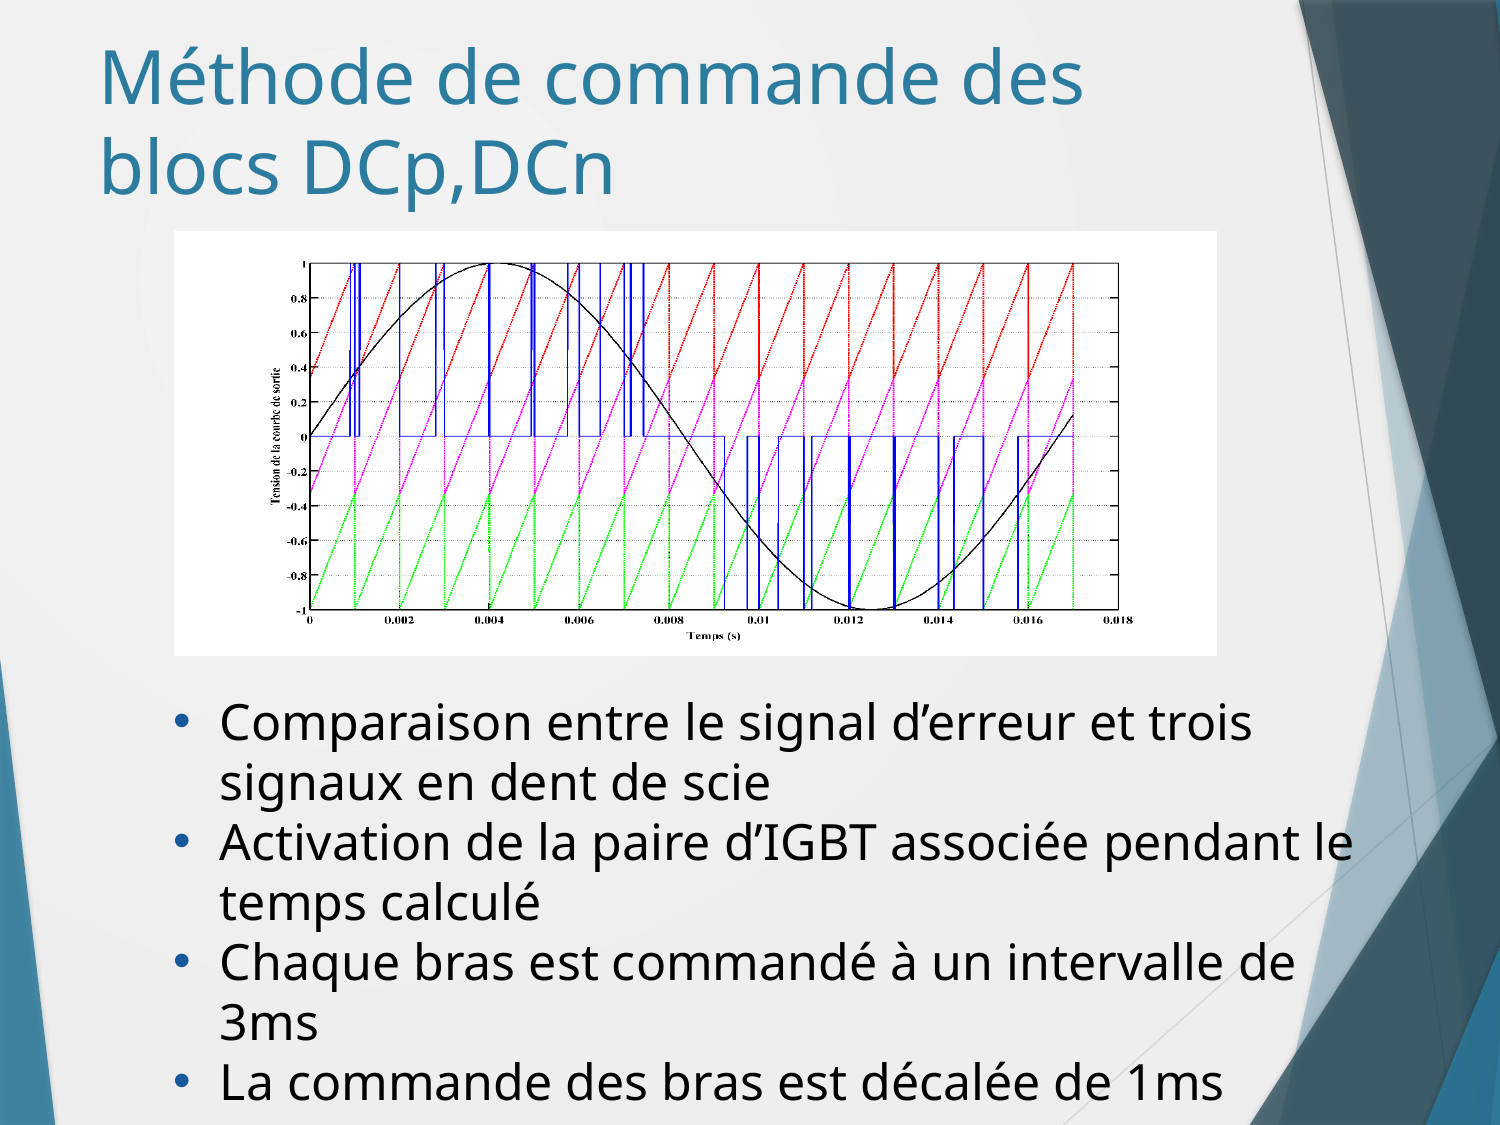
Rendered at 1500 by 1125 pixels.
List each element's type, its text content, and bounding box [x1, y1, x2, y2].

title Méthode de commande des blocs DCp,DCn [83, 22, 1141, 239]
text_box Comparaison entre le signal d’erreur et trois signaux en dent de scie Activation de la paire d’IGBT associée pendant le temps calculé Chaque bras est commandé à un intervalle de 3ms La commande des bras est décalée de 1ms [83, 682, 1409, 1118]
picture [174, 231, 1218, 657]
